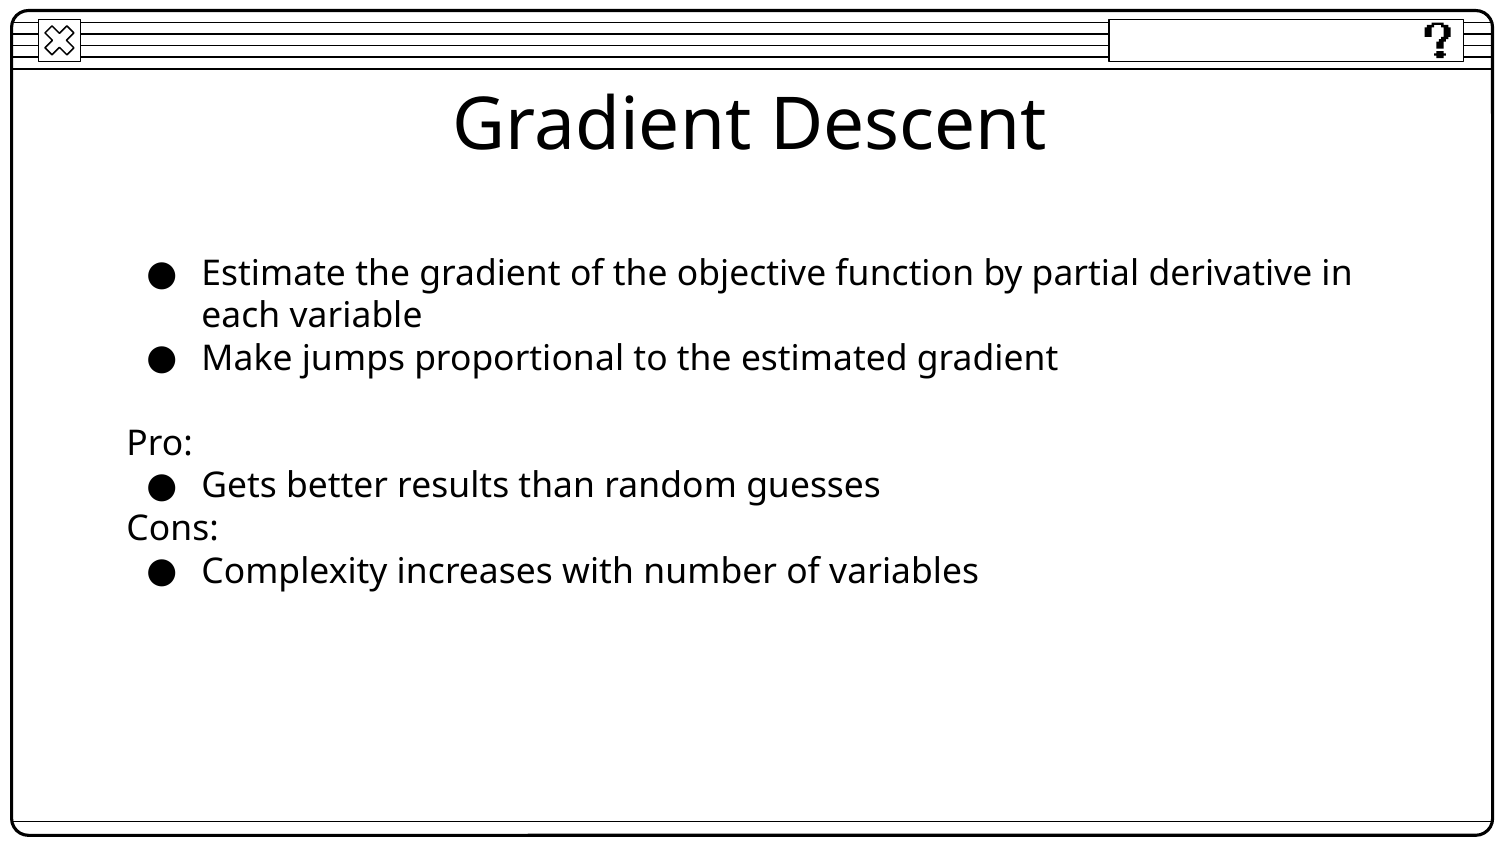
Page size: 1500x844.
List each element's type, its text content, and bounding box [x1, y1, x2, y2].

text_box Estimate the gradient of the objective function by partial derivative in each variable Make jumps proportional to the estimated gradient Pro: Gets better results than random guesses Cons: Complexity increases with number of variables [111, 234, 1389, 606]
title Gradient Descent [118, 72, 1382, 167]
